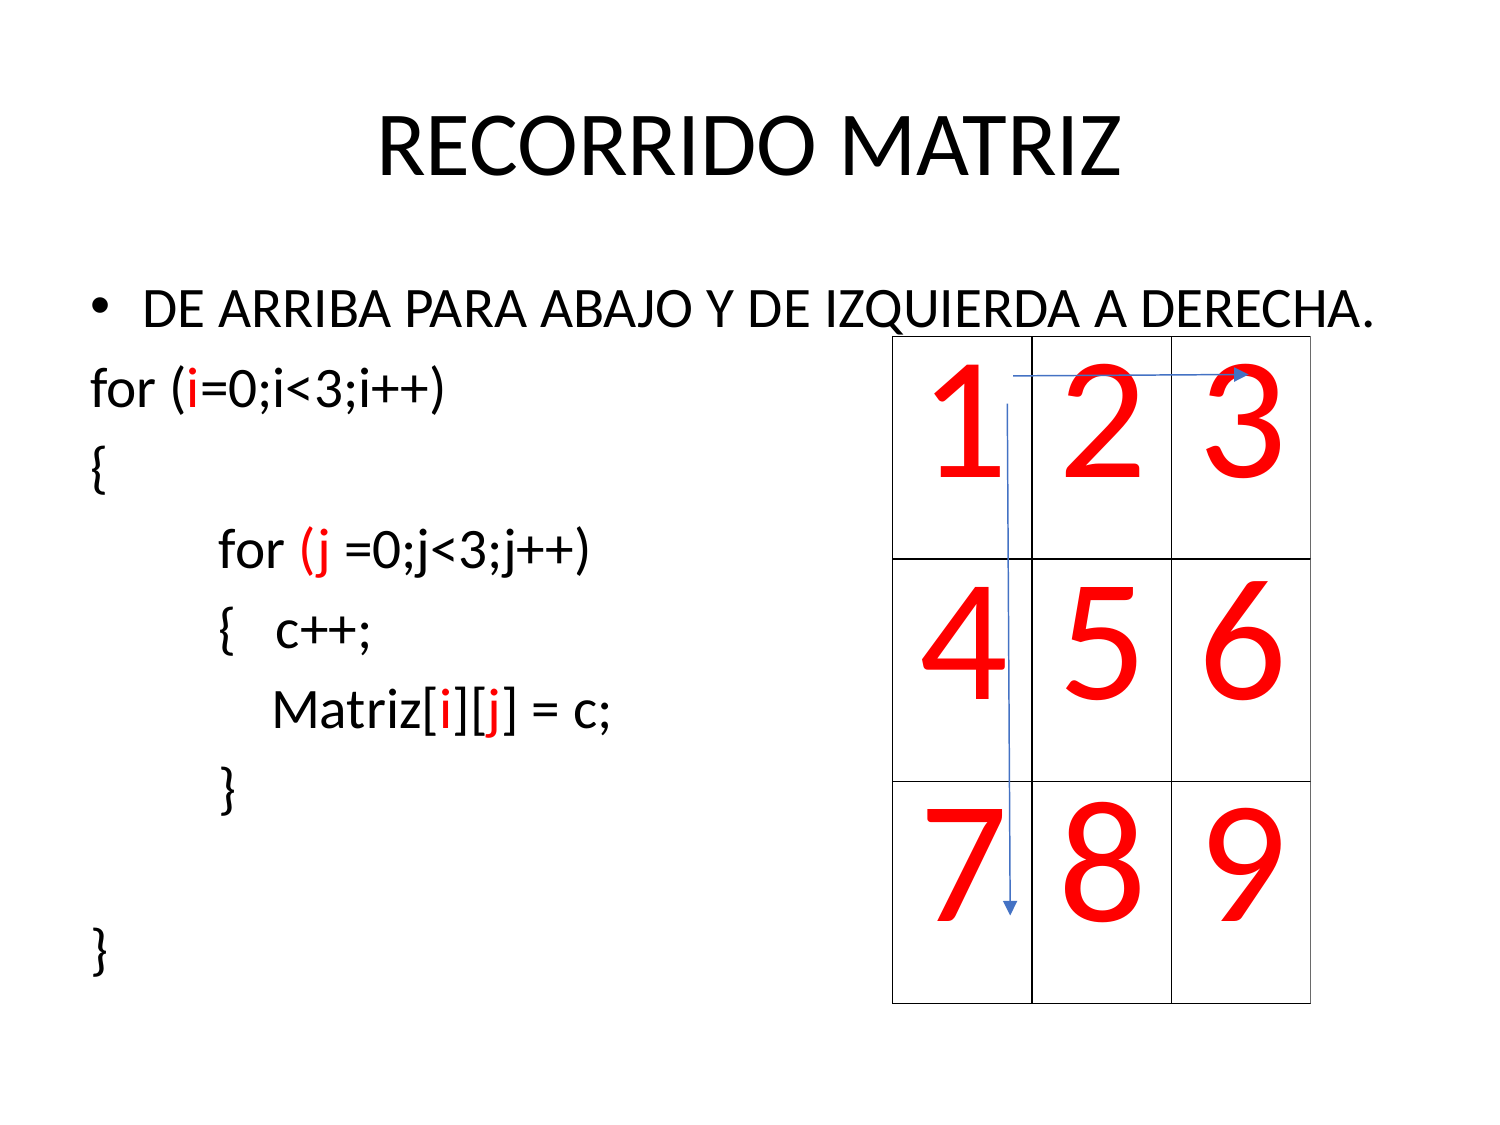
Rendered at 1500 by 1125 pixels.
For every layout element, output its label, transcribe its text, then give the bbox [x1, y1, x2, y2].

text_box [891, 335, 1313, 1006]
title RECORRIDO MATRIZ [75, 45, 1425, 233]
list DE ARRIBA PARA ABAJO Y DE IZQUIERDA A DERECHA. for (i=0;i<3;i++) { for (j =0;j<3;j++) { c++; Matriz[i][j] = c; } } [75, 262, 1425, 1005]
